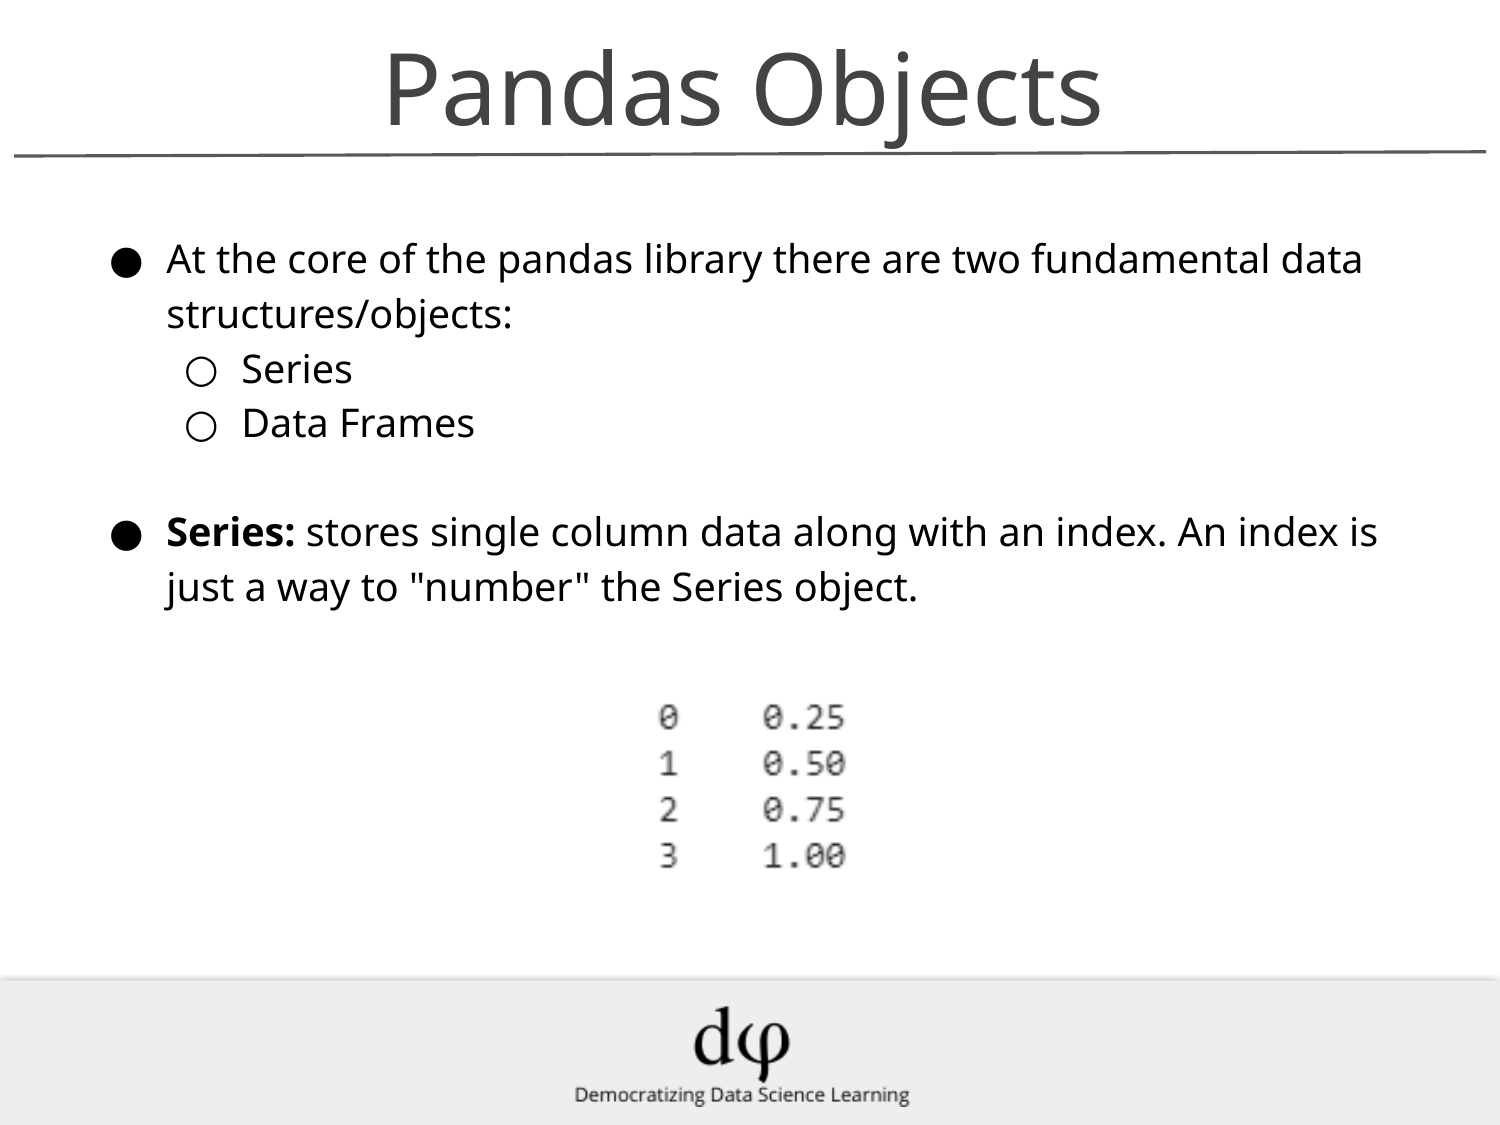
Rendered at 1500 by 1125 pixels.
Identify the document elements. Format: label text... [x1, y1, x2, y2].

text_box Pandas Objects [195, 27, 1292, 150]
picture [632, 673, 868, 882]
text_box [0, 980, 1500, 1125]
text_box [13, 151, 1487, 157]
text_box At the core of the pandas library there are two fundamental data structures/objects: Series Data Frames Series: stores single column data along with an index. An index is just a way to "number" the Series object. [76, 212, 1436, 931]
